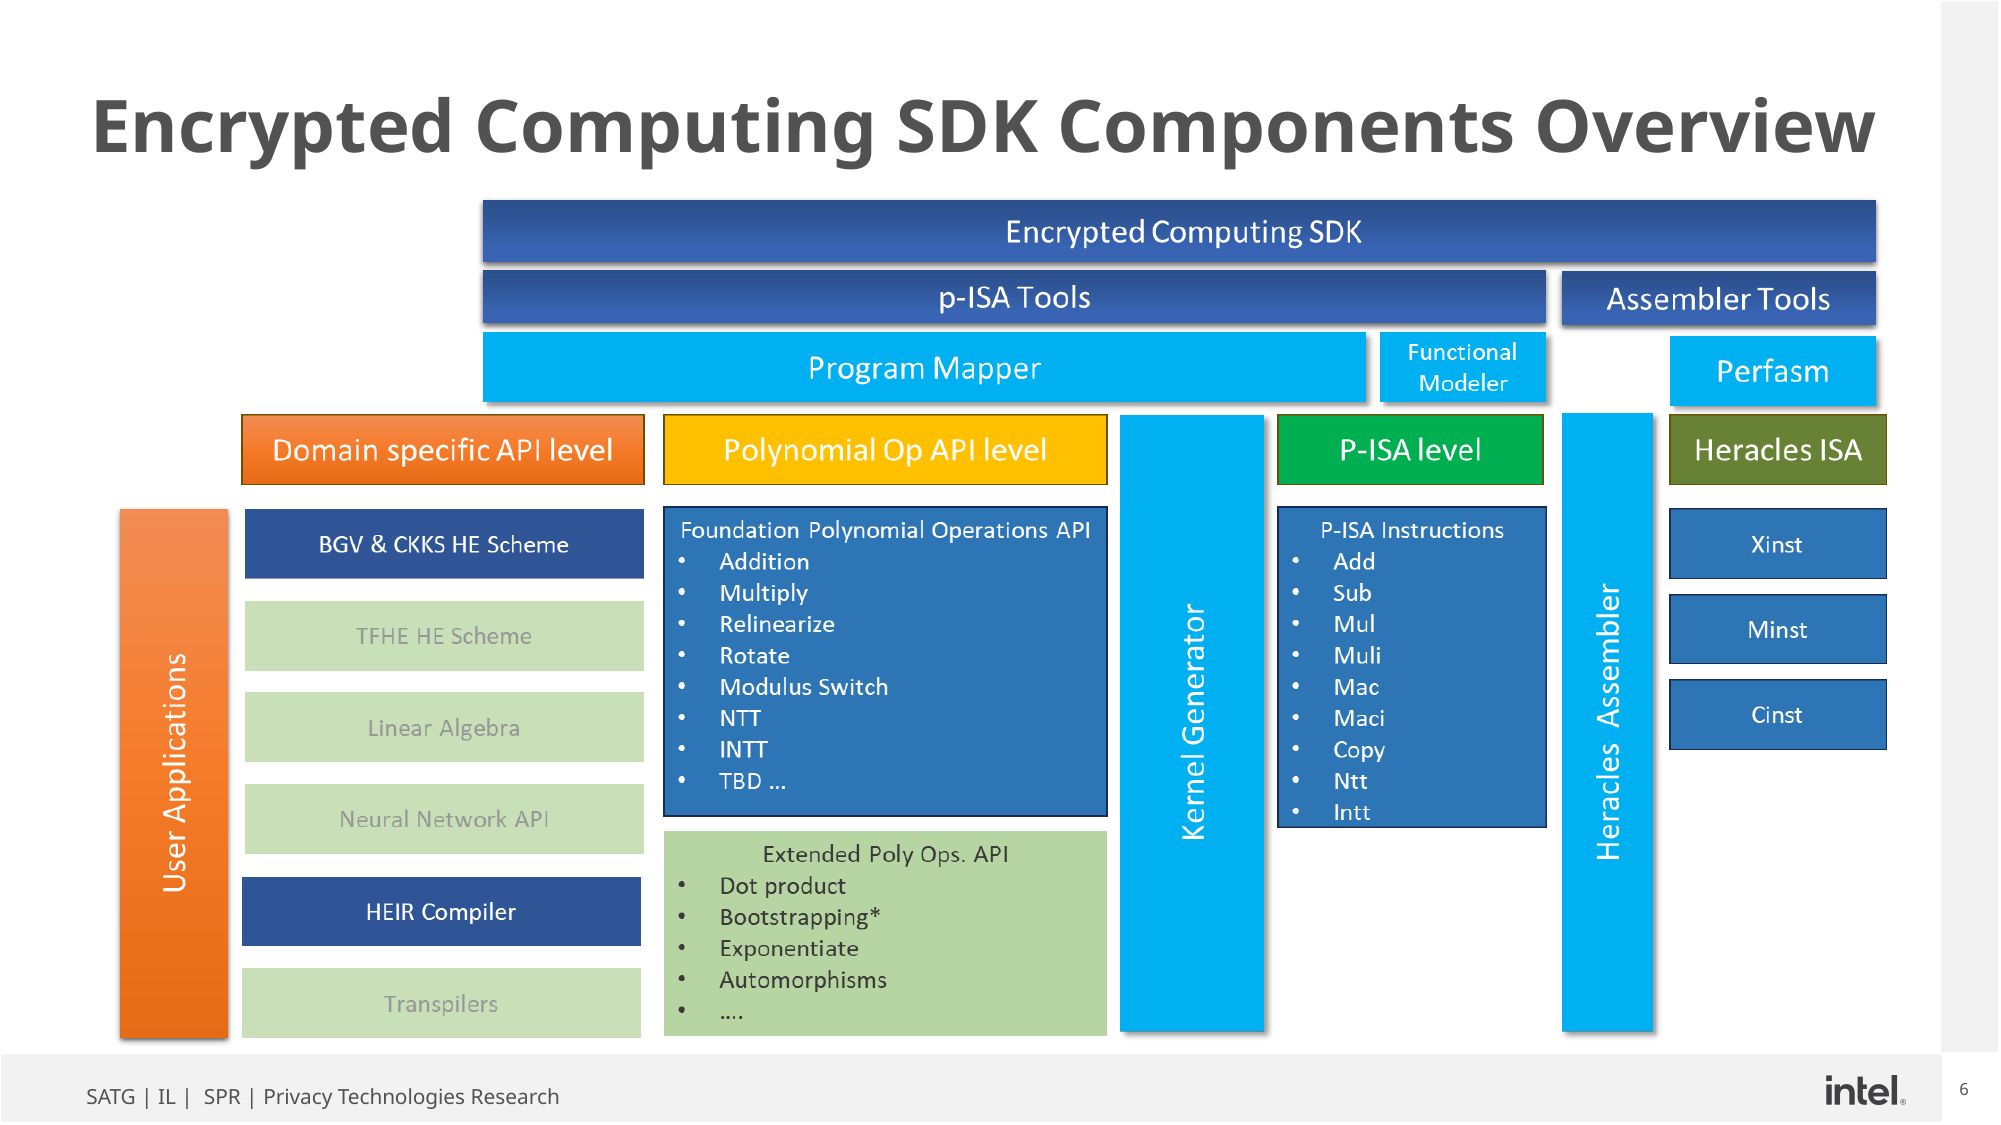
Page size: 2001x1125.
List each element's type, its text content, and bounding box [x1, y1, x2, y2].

picture [111, 193, 1887, 1049]
picture [1826, 1075, 1906, 1105]
title Encrypted Computing SDK Components Overview [89, 89, 1891, 241]
